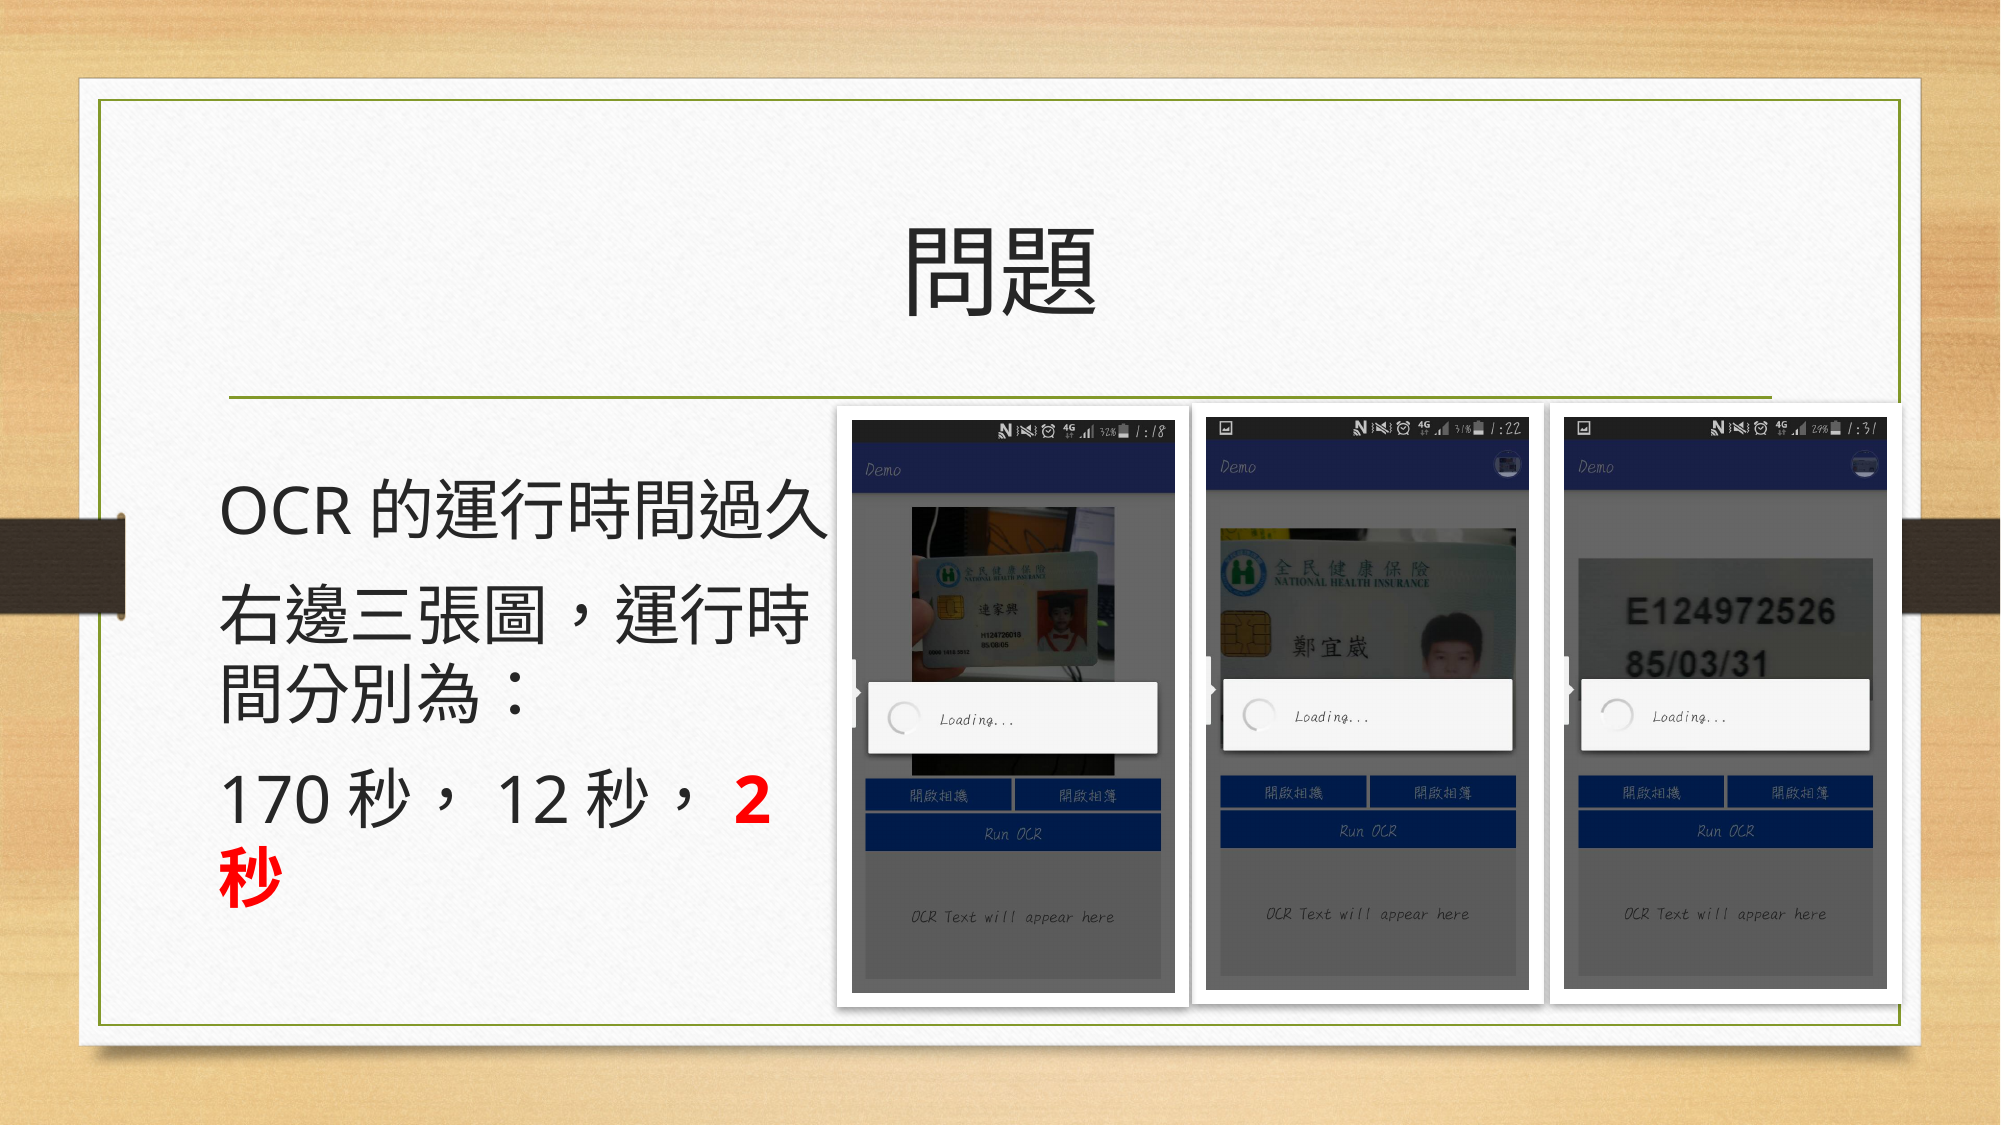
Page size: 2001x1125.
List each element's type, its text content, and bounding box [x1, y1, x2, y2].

list OCR的運行時間過久 右邊三張圖，運行時間分別為： 170秒，12秒，2秒 [203, 420, 831, 965]
picture [0, 0, 2001, 1125]
title 問題 [212, 161, 1788, 375]
